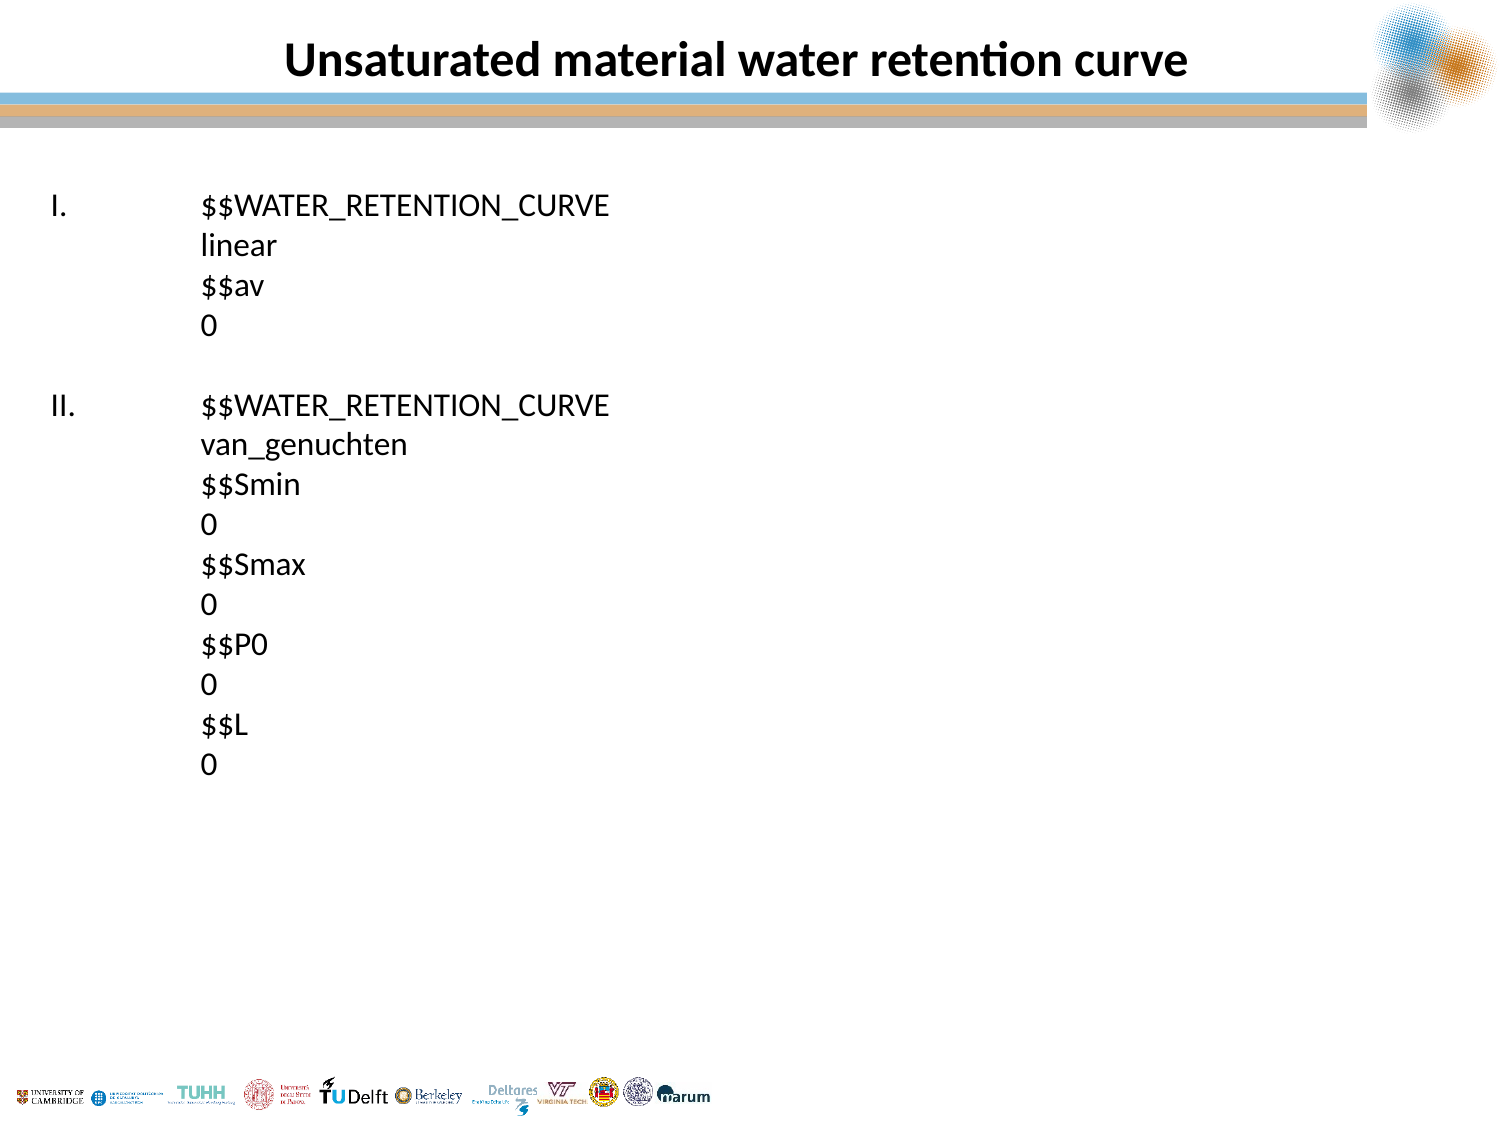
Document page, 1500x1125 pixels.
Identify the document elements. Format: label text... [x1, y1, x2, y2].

picture [1367, 0, 1500, 135]
text_box I. $$WATER_RETENTION_CURVE linear $$av 0 II. $$WATER_RETENTION_CURVE van_genuchten $$Smin 0 $$Smax 0 $$P0 0 $$L 0 [35, 175, 785, 830]
picture [654, 1082, 712, 1104]
picture [623, 1077, 653, 1106]
picture [15, 1066, 619, 1120]
title Unsaturated material water retention curve [114, 10, 1371, 104]
